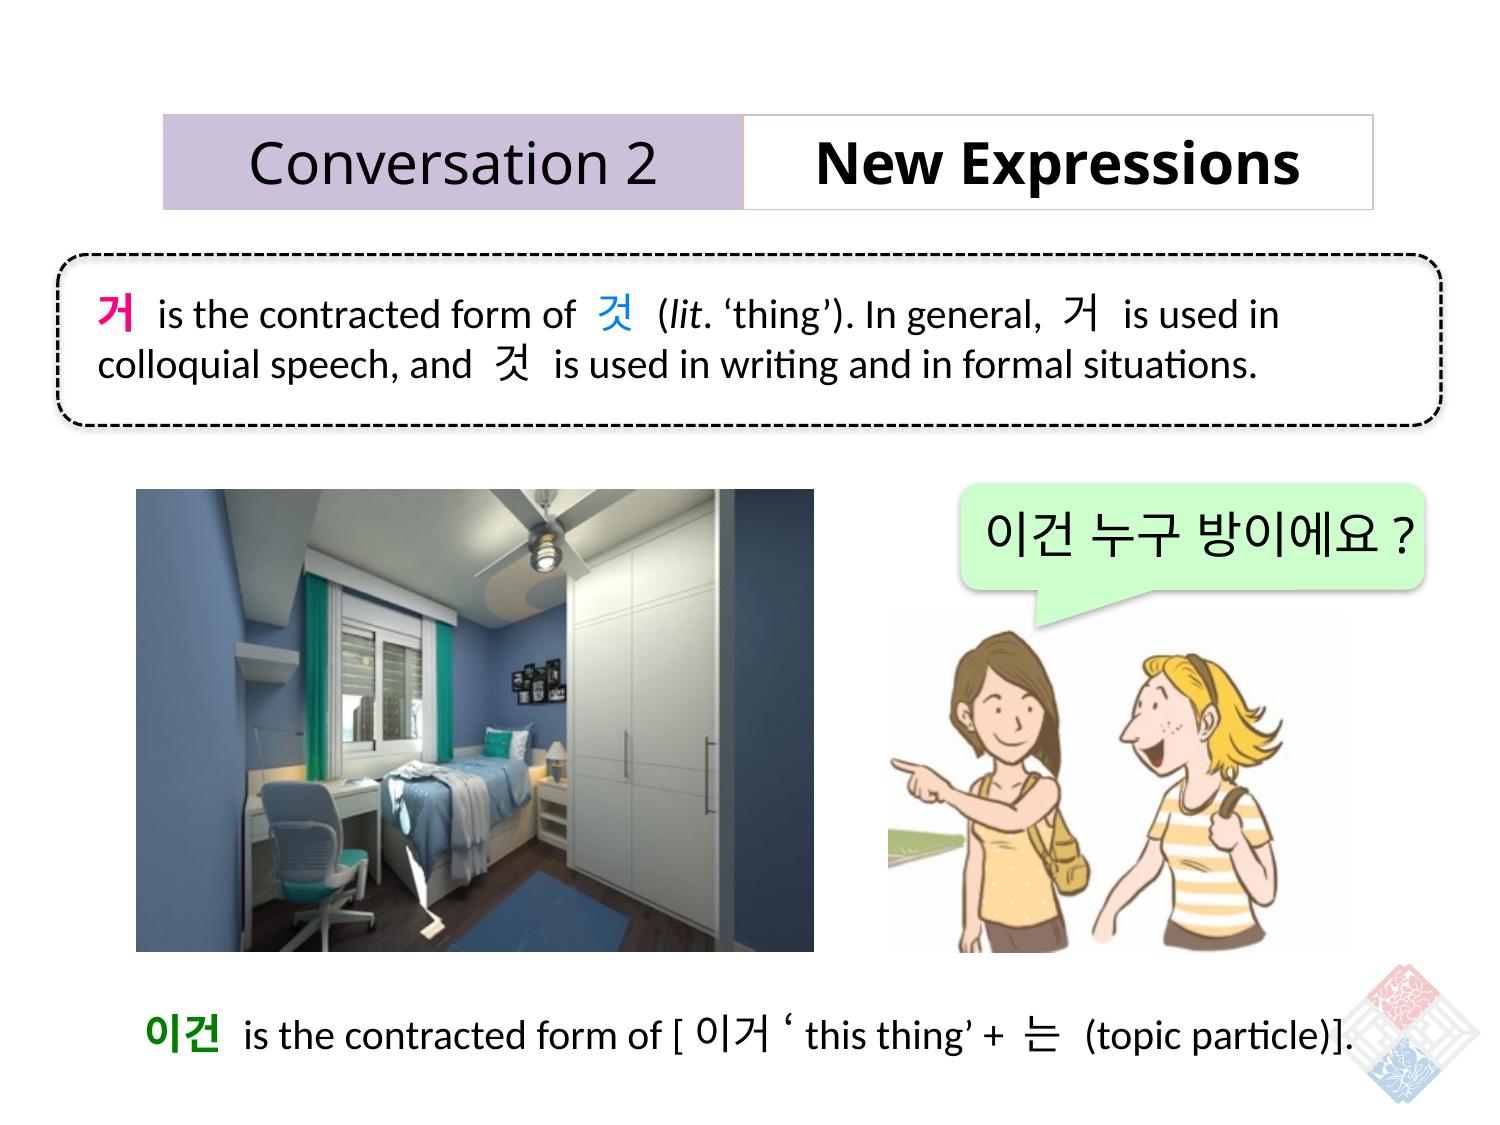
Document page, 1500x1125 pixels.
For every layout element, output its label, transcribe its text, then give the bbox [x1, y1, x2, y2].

text_box [960, 483, 1425, 609]
text_box [57, 253, 1442, 427]
table_header New Expressions [744, 116, 1372, 209]
text_box 거 is the contracted form of 것 (lit. ‘thing’). In general, 거 is used in colloquial speech, and 것 is used in writing and in formal situations. [82, 279, 1424, 395]
text_box 이건 is the contracted form of [이거 ‘this thing’ + 는 (topic particle)]. [129, 1000, 1370, 1066]
picture [888, 610, 1348, 953]
picture [135, 489, 814, 953]
text_box 이건 누구 방이에요? [970, 495, 1430, 571]
table_header Conversation 2 [165, 116, 742, 209]
